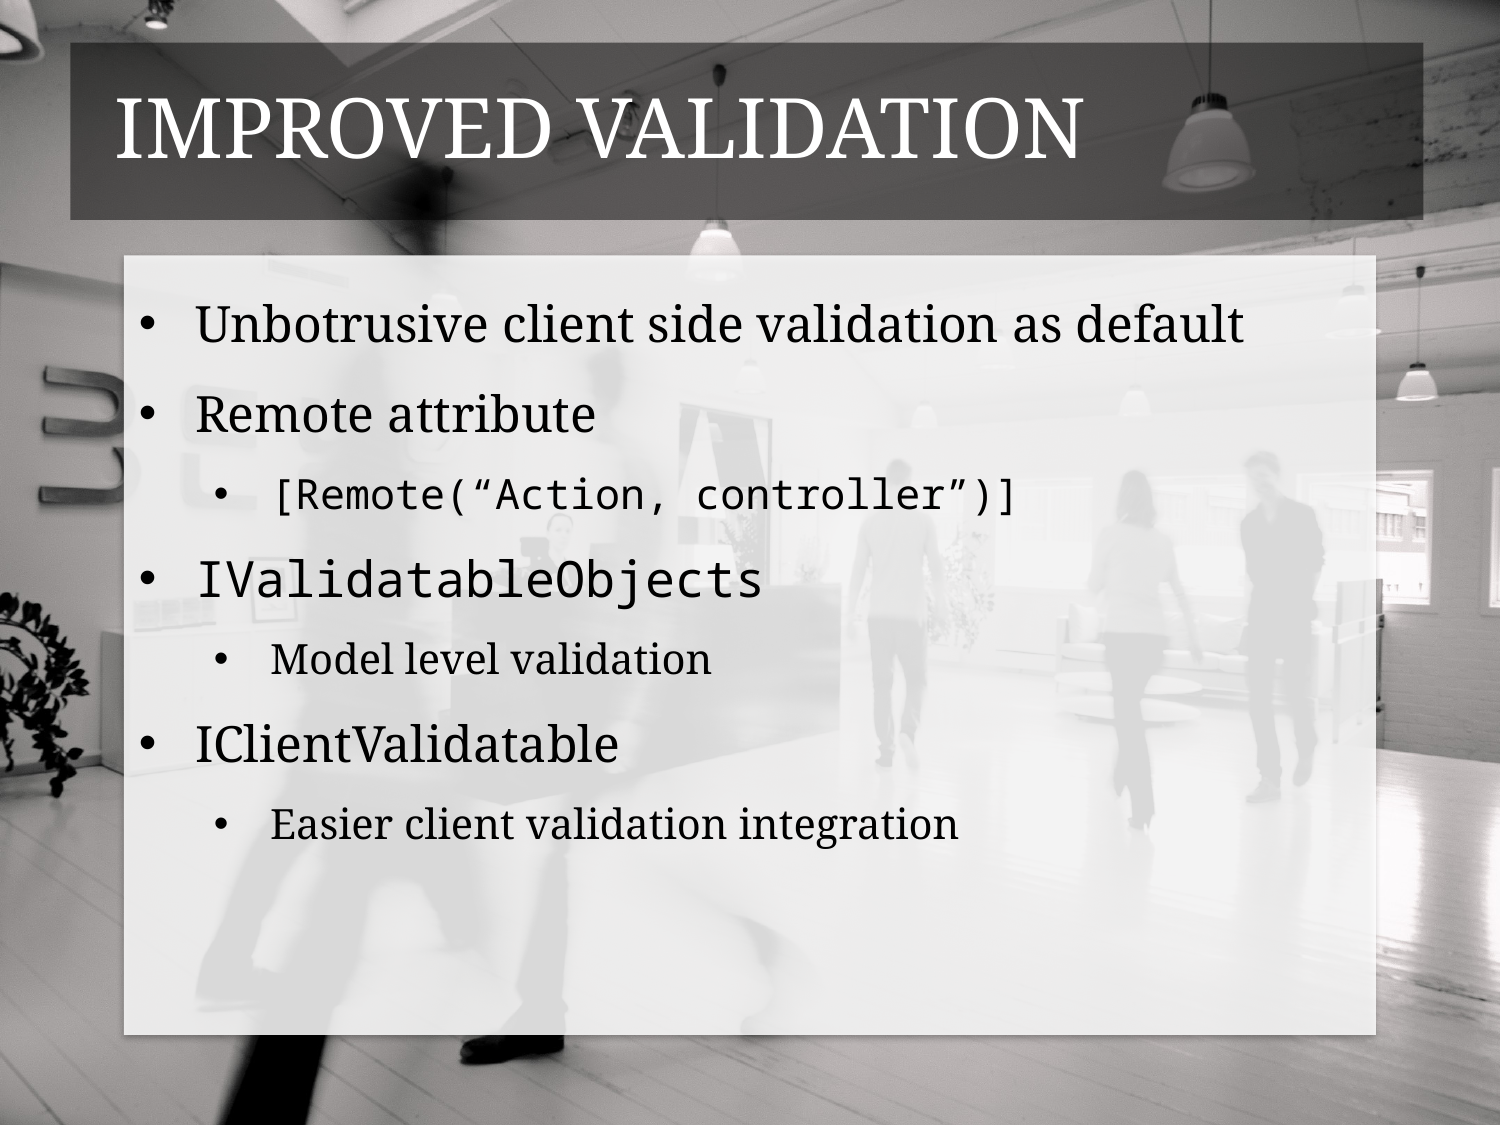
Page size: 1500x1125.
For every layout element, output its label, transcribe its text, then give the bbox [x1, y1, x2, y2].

text_box Unbotrusive client side validation as default Remote attribute [Remote(“Action, controller”)] IValidatableObjects Model level validation IClientValidatable Easier client validation integration [123, 255, 1377, 1036]
picture [0, 0, 1500, 1125]
text_box Improved validation [100, 67, 1366, 184]
text_box [70, 42, 1424, 220]
